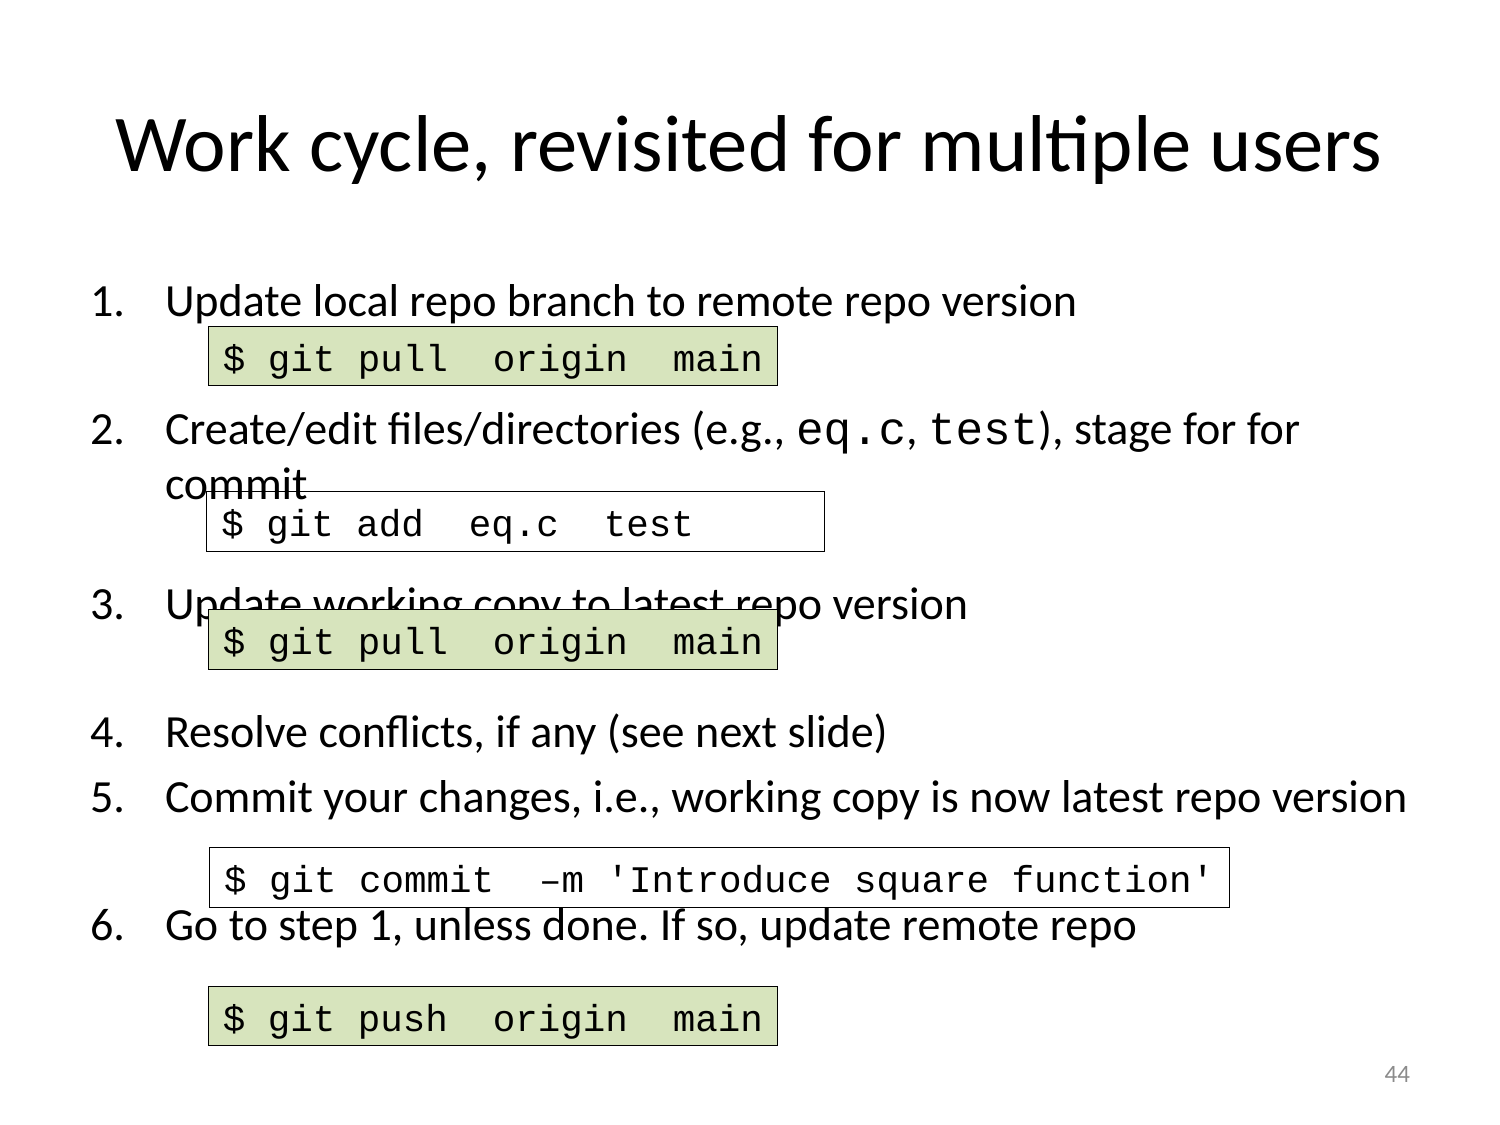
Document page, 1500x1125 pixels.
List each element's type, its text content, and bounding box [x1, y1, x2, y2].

text_box $ git commit –m 'Introduce square function' [209, 847, 1230, 908]
text_box $ git pull origin main [208, 326, 778, 386]
title Work cycle, revisited for multiple users [75, 45, 1425, 233]
list Update local repo branch to remote repo version Create/edit files/directories (e.g., eq.c, test), stage for for commit Update working copy to latest repo version Resolve conflicts, if any (see next slide) Commit your changes, i.e., working copy is now latest repo version Go to step 1, unless done. If so, update remote repo [75, 262, 1425, 1005]
text_box $ git push origin main [208, 986, 778, 1046]
text_box $ git add eq.c test [206, 491, 825, 552]
text_box $ git pull origin main [208, 609, 778, 670]
slide_number 44 [1074, 1042, 1425, 1103]
